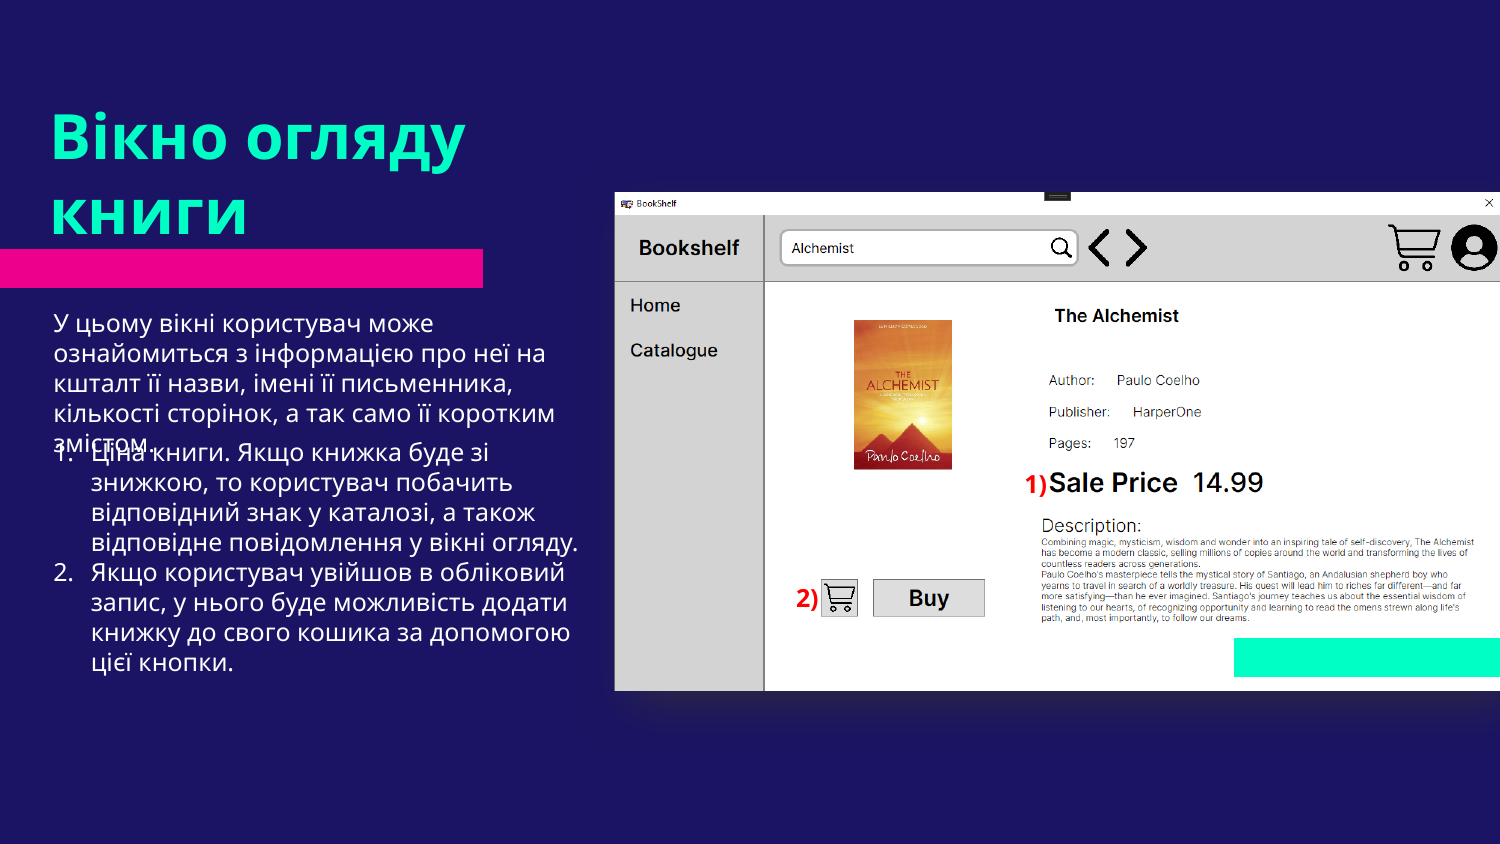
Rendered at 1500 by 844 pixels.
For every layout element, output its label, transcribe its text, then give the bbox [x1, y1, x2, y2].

picture [614, 192, 1500, 691]
text_box Ціна книги. Якщо книжка буде зі знижкою, то користувач побачить відповідний знак у каталозі, а також відповідне повідомлення у вікні огляду. Якщо користувач увійшов в обліковий запис, у нього буде можливість додати книжку до свого кошика за допомогою цієї кнопки. [38, 421, 615, 707]
list У цьому вікні користувач може ознайомиться з інформацією про неї на кшталт її назви, імені її письменника, кількості сторінок, а так само її коротким змістом. [38, 292, 609, 421]
title Вікно огляду книги [34, 82, 619, 244]
